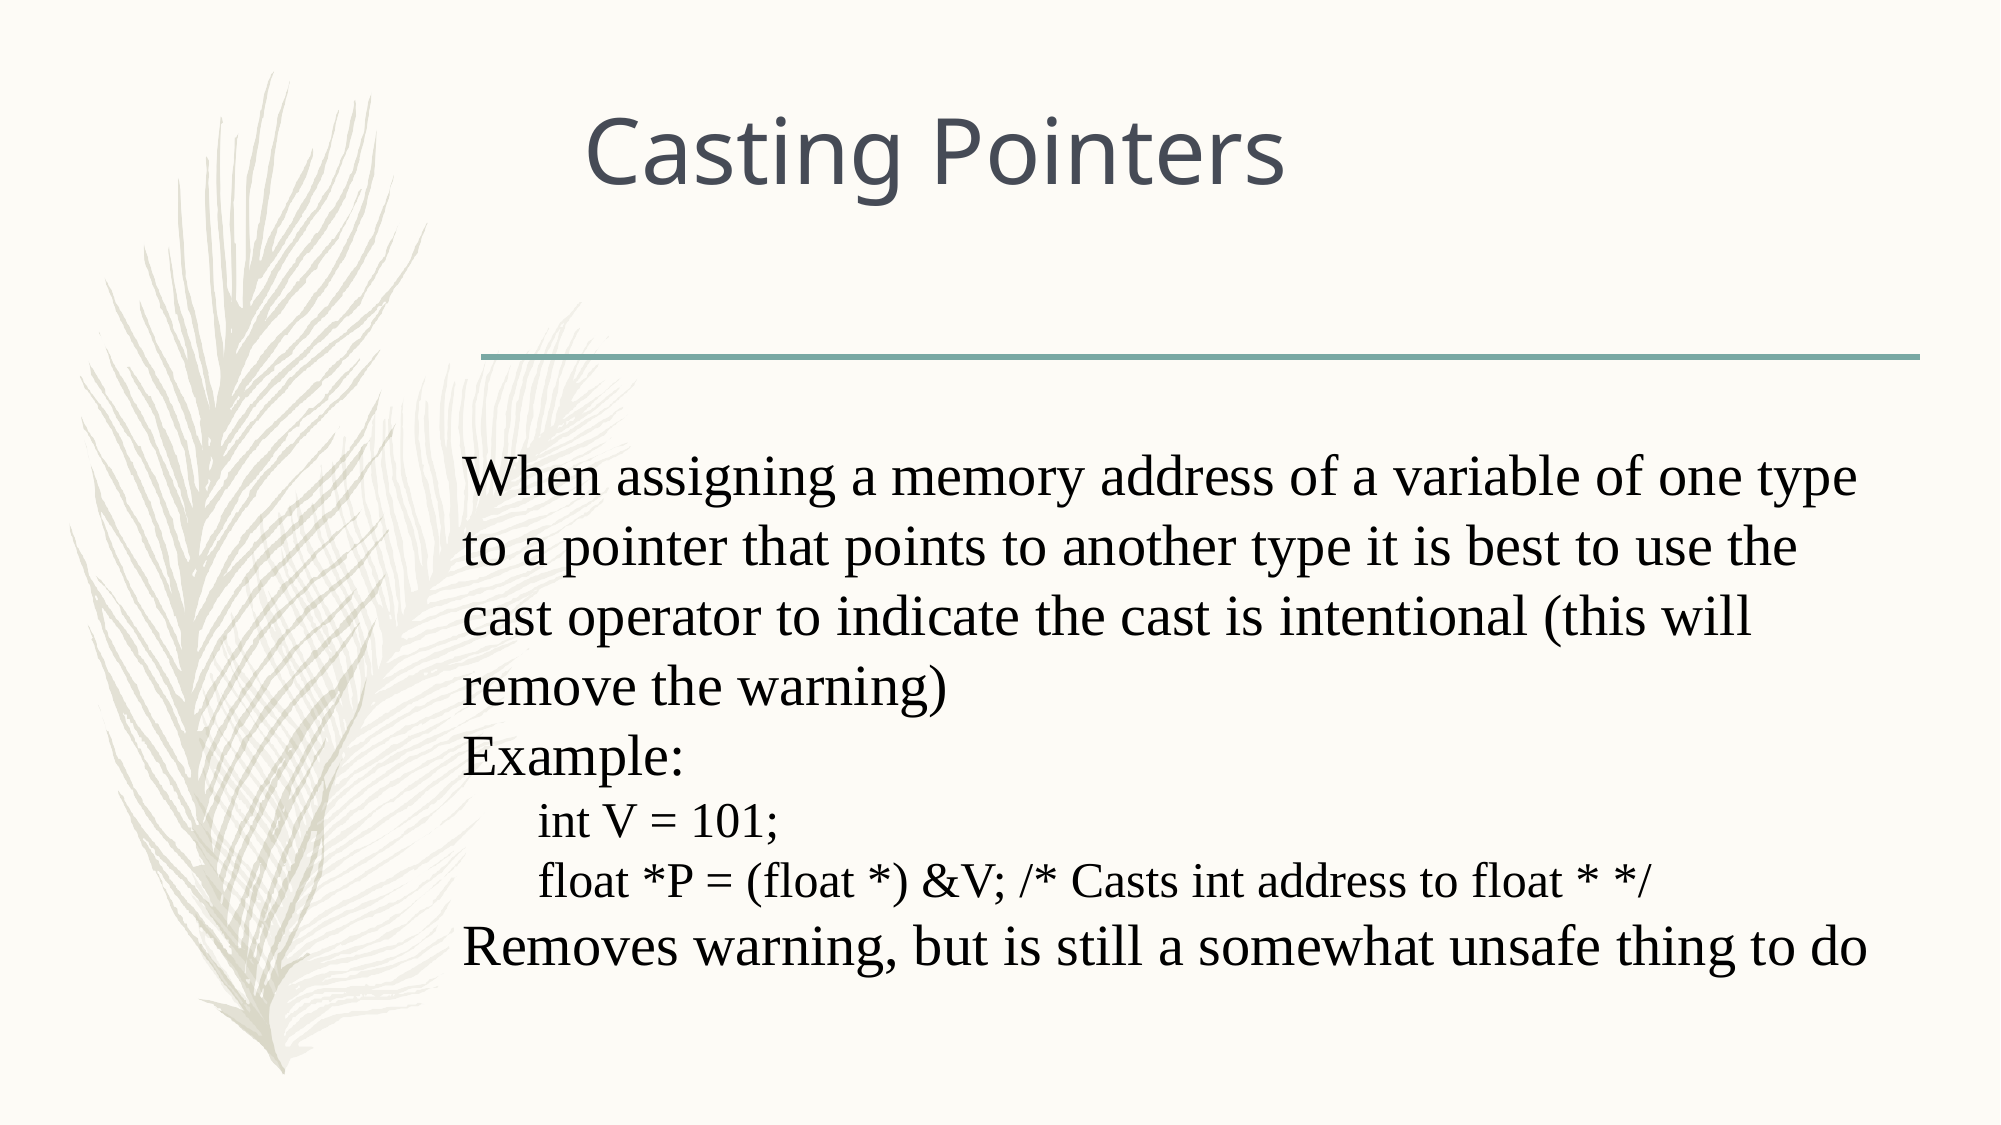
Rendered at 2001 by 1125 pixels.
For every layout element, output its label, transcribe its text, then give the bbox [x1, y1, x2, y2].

picture [69, 70, 638, 1075]
list When assigning a memory address of a variable of one type to a pointer that points to another type it is best to use the cast operator to indicate the cast is intentional (this will remove the warning) Example: int V = 101; float *P = (float *) &V; /* Casts int address to float * */ Removes warning, but is still a somewhat unsafe thing to do [462, 437, 1900, 1054]
title Casting Pointers [583, 92, 1417, 207]
